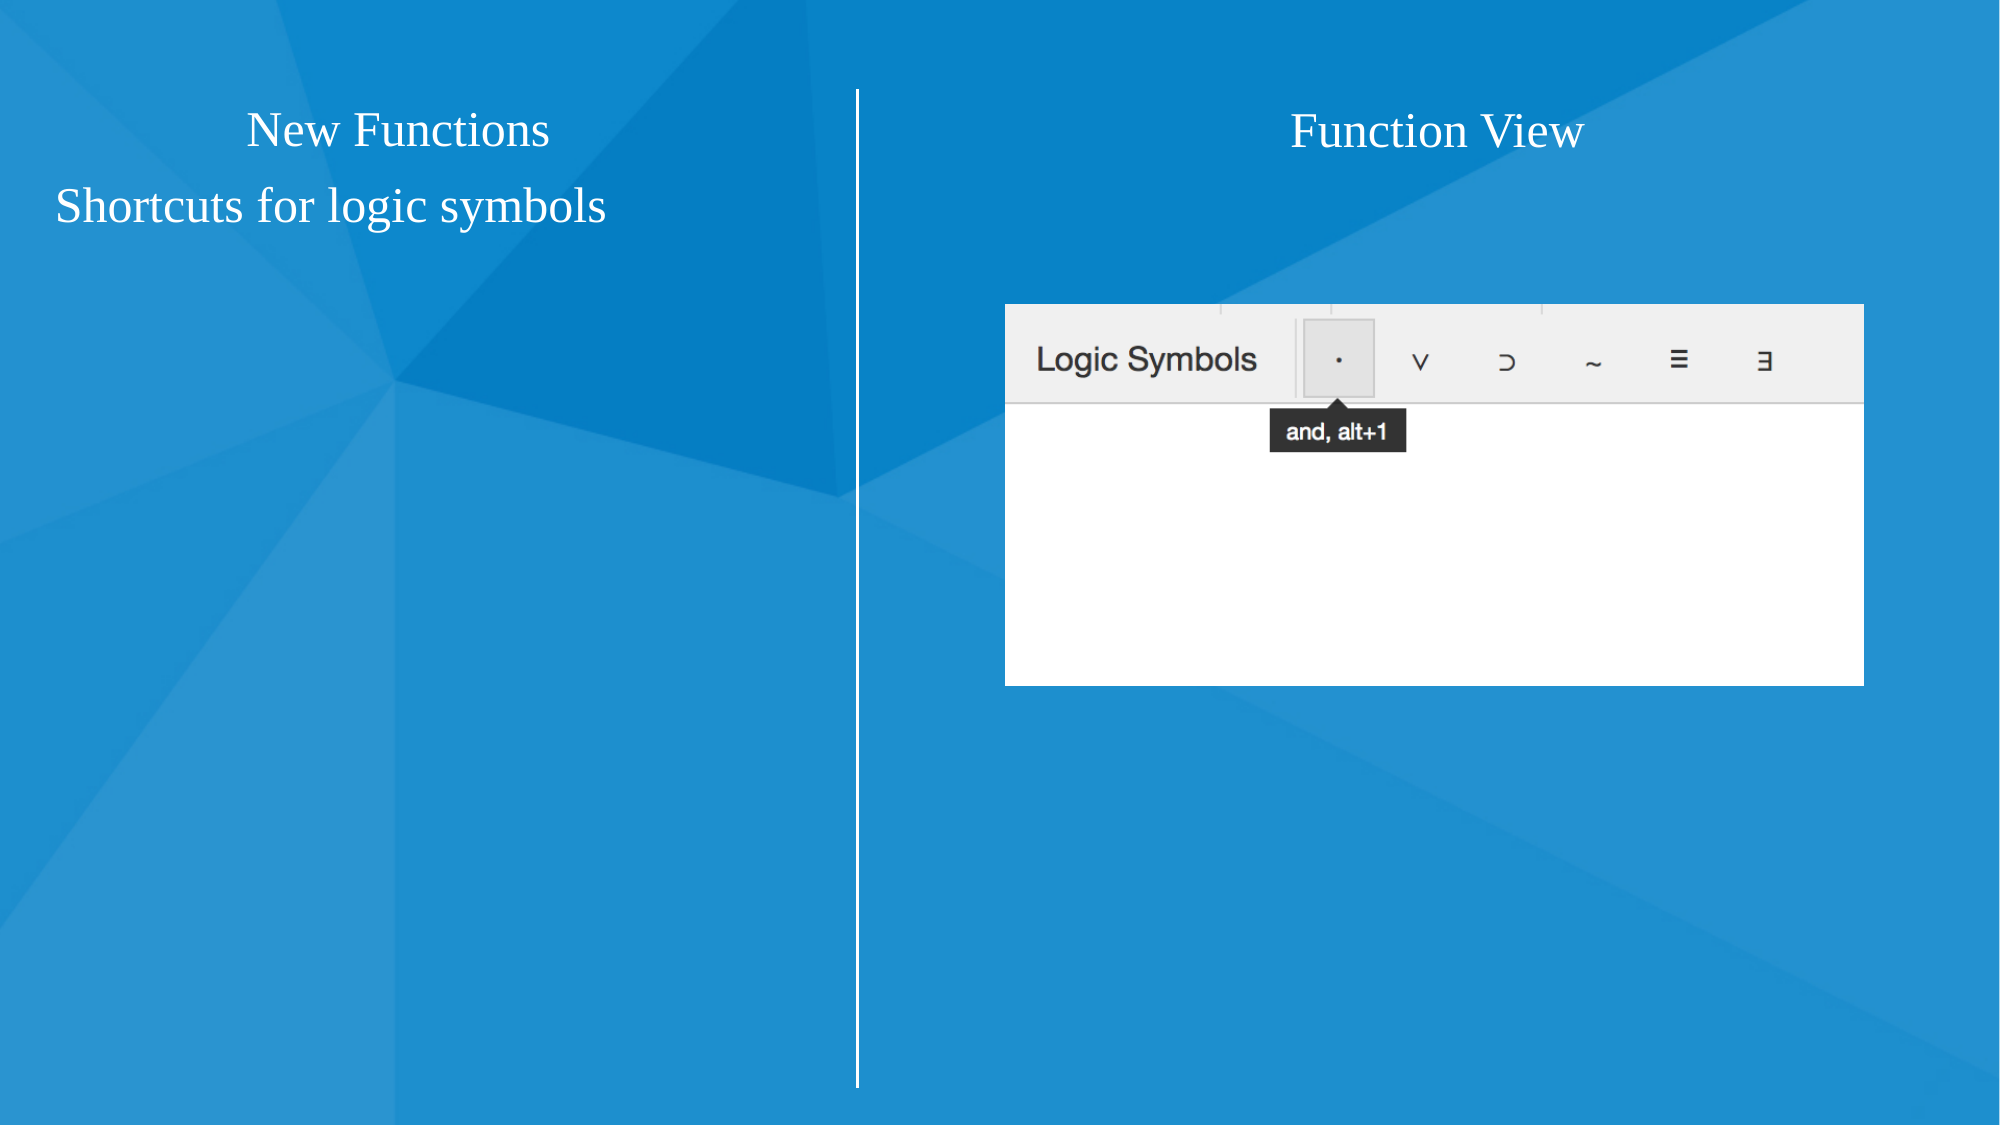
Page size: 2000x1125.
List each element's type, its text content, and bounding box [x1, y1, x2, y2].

text_box Function View [1275, 89, 1707, 165]
text_box New Functions [231, 89, 578, 164]
text_box Shortcuts for logic symbols [39, 164, 655, 240]
picture [0, 0, 2000, 1125]
